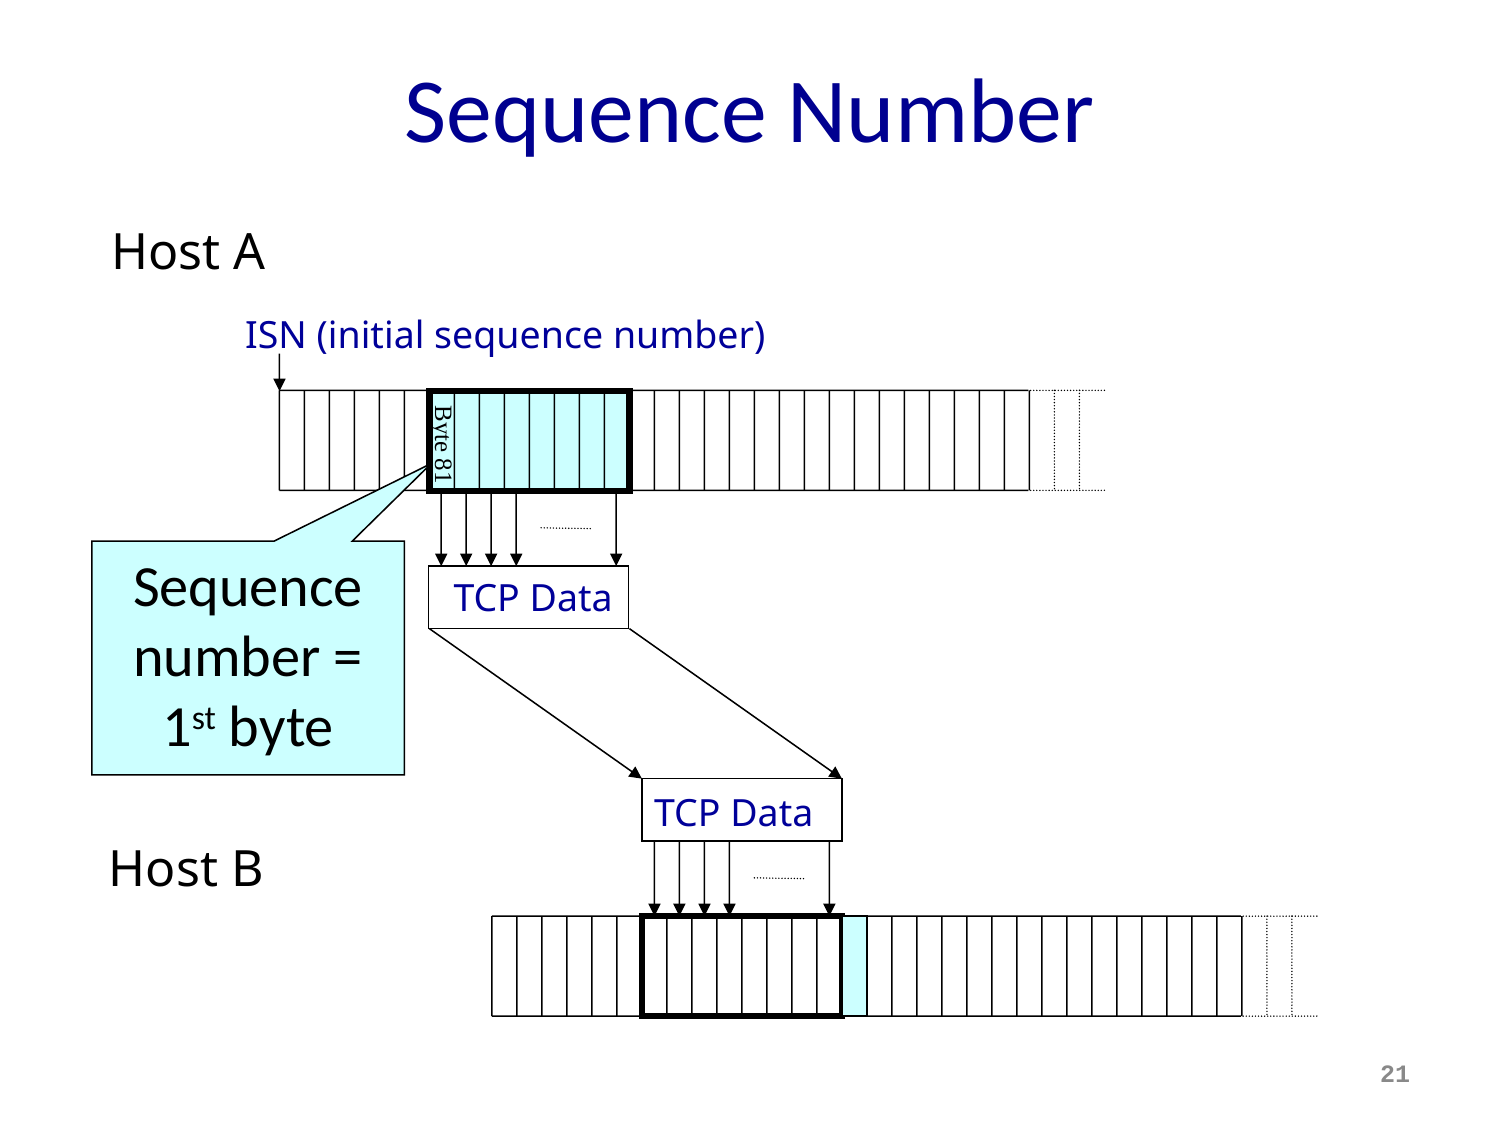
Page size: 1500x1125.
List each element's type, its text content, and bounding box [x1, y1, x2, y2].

text_box [641, 778, 842, 842]
text_box [428, 566, 629, 629]
text_box [459, 499, 473, 566]
text_box [698, 842, 711, 914]
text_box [279, 390, 1105, 491]
text_box [435, 500, 448, 566]
text_box [648, 842, 661, 914]
text_box [429, 628, 642, 779]
title Sequence Number [75, 12, 1425, 200]
text_box [723, 842, 736, 914]
text_box [629, 628, 842, 779]
text_box [673, 842, 686, 914]
text_box TCP Data [639, 781, 829, 842]
text_box ISN (initial sequence number) [230, 303, 781, 364]
text_box [609, 499, 623, 566]
text_box Sequence number = 1st byte [91, 499, 405, 775]
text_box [491, 915, 1318, 1017]
text_box Host B [94, 829, 279, 905]
text_box [510, 499, 523, 566]
text_box TCP Data [438, 566, 628, 627]
text_box Host A [96, 212, 281, 288]
text_box [823, 841, 836, 914]
text_box [484, 499, 498, 566]
text_box 21 [1074, 1042, 1425, 1103]
text_box [273, 353, 286, 389]
